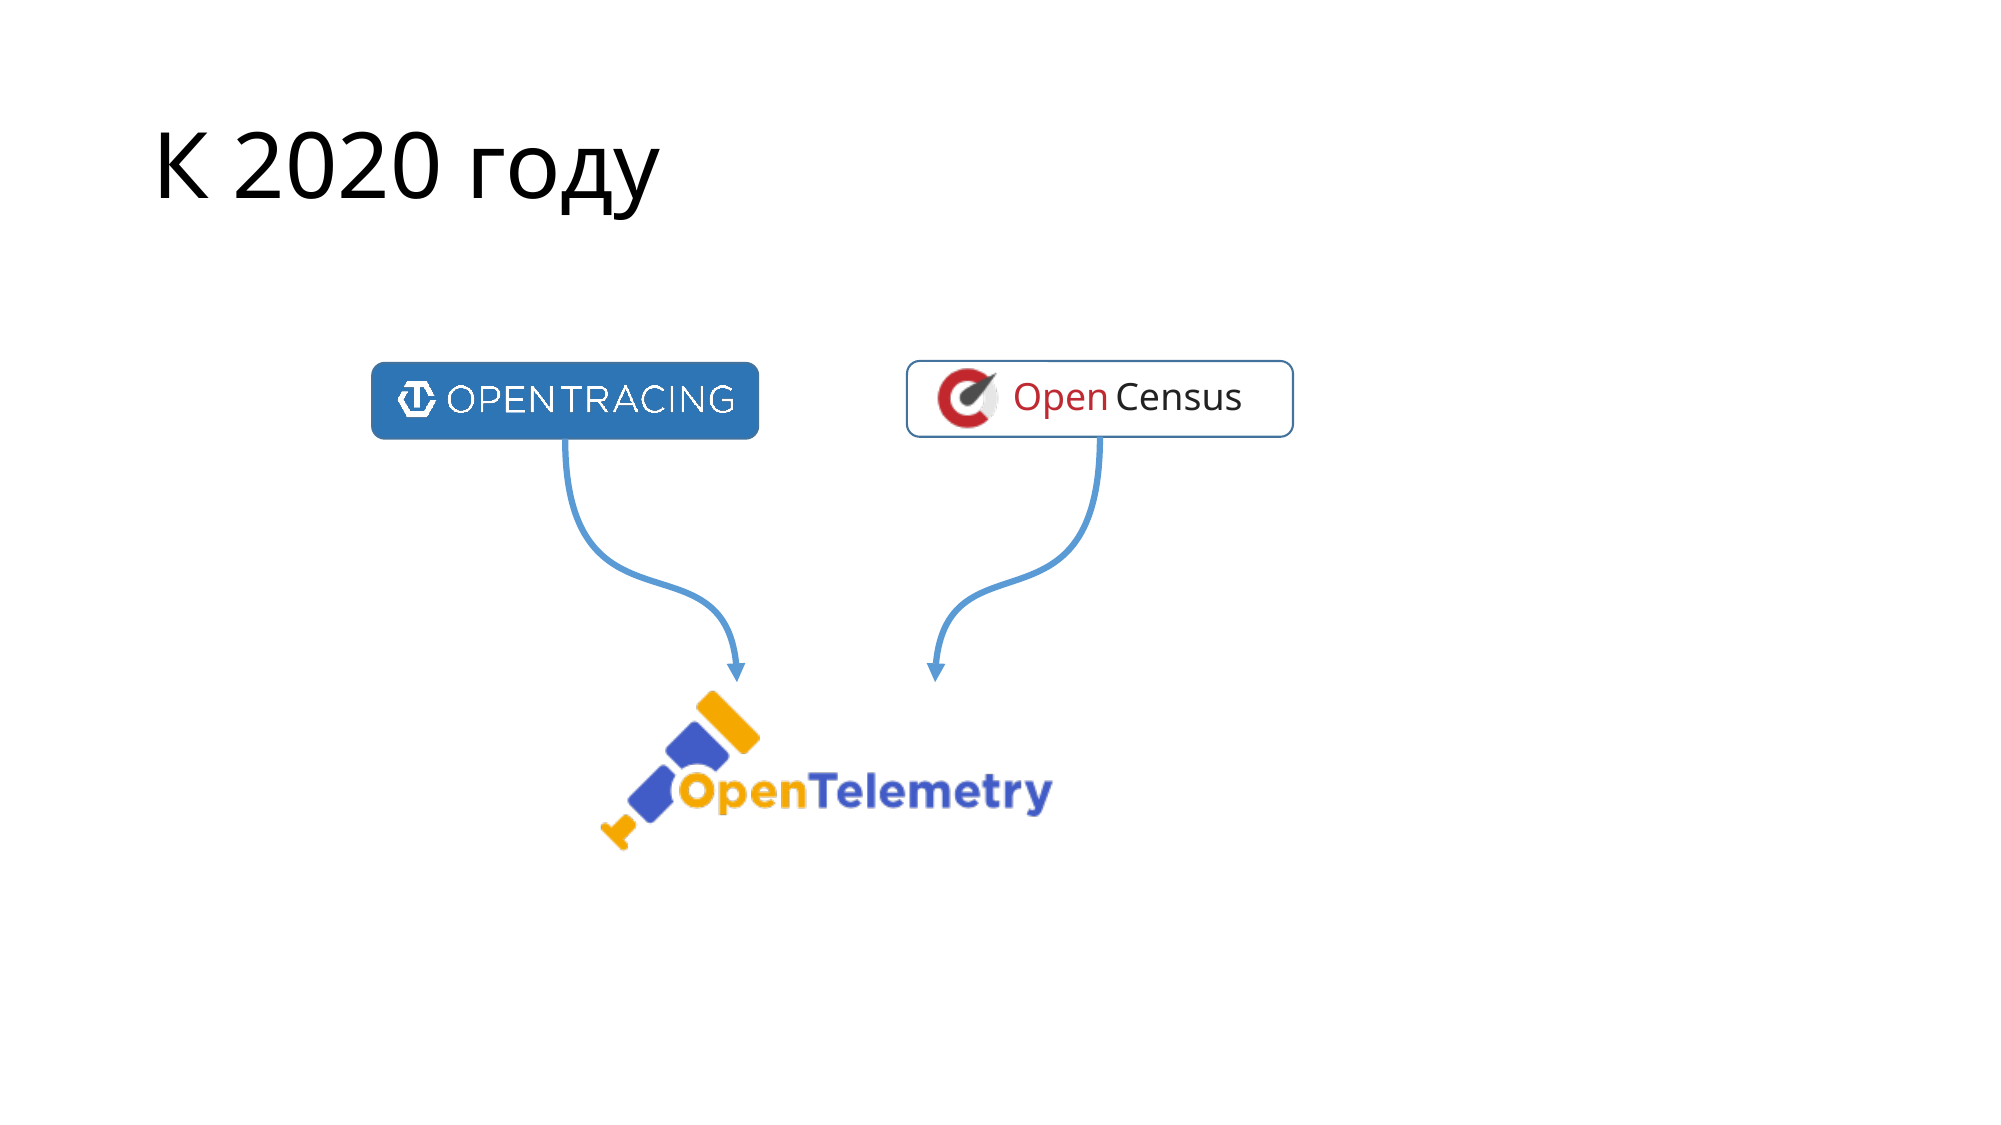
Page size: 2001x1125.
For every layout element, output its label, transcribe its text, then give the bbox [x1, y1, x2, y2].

picture [592, 682, 1062, 859]
picture [935, 367, 1003, 431]
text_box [529, 474, 773, 647]
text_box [894, 477, 1141, 642]
text_box [371, 361, 760, 440]
text_box [905, 359, 1295, 438]
picture [393, 371, 737, 427]
title К 2020 году [137, 59, 1863, 278]
